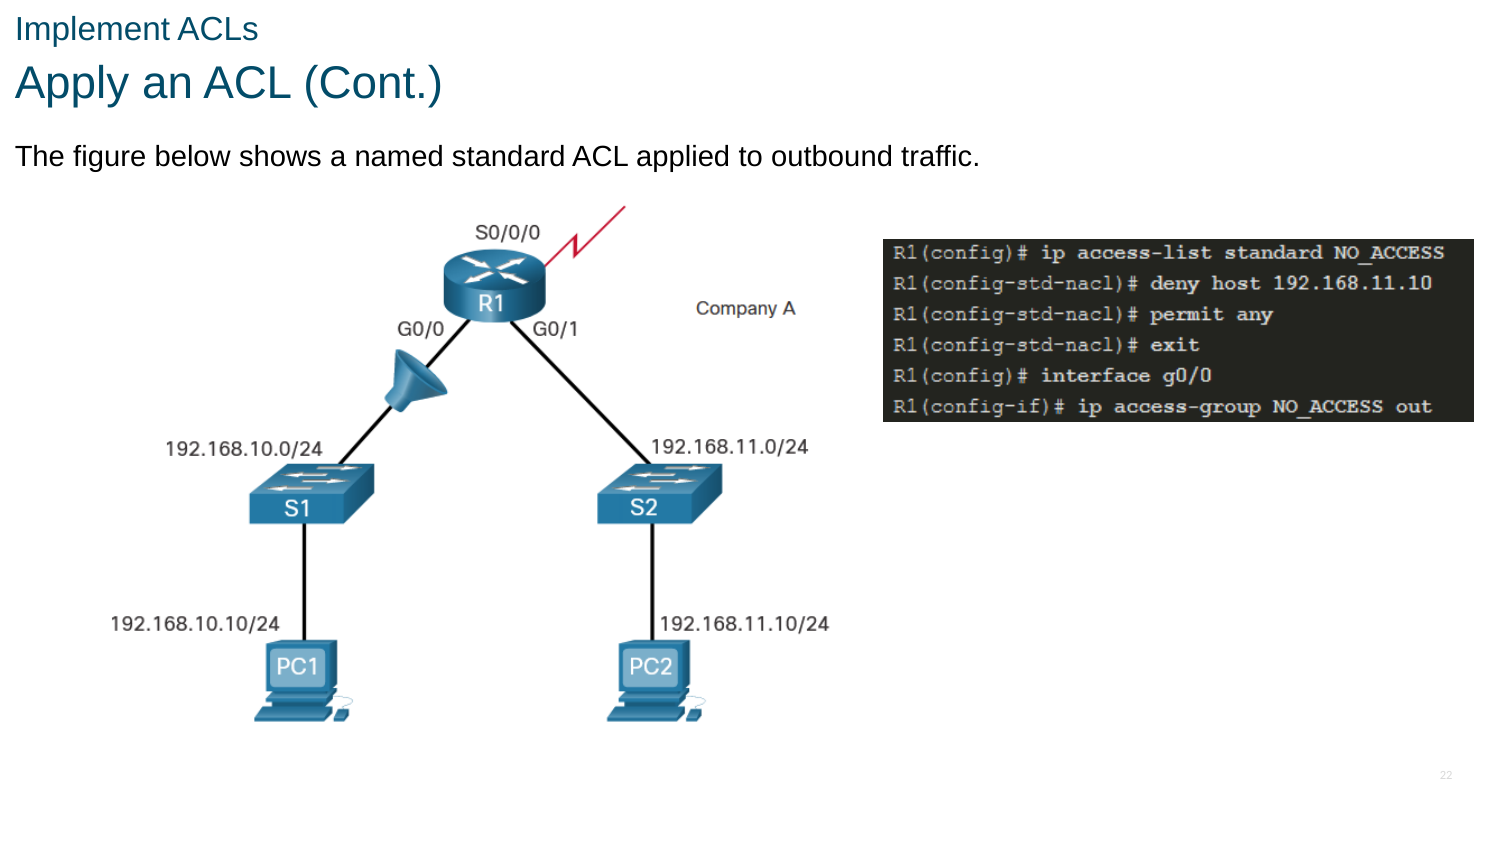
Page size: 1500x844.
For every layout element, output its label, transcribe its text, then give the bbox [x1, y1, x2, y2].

picture [102, 188, 844, 734]
list Apply an ACL (Cont.) [0, 45, 1500, 195]
picture [883, 239, 1474, 422]
text_box The figure below shows a named standard ACL applied to outbound traffic. [0, 122, 1350, 195]
list Implement ACLs [0, 0, 1500, 45]
slide_number 22 [1425, 759, 1500, 797]
